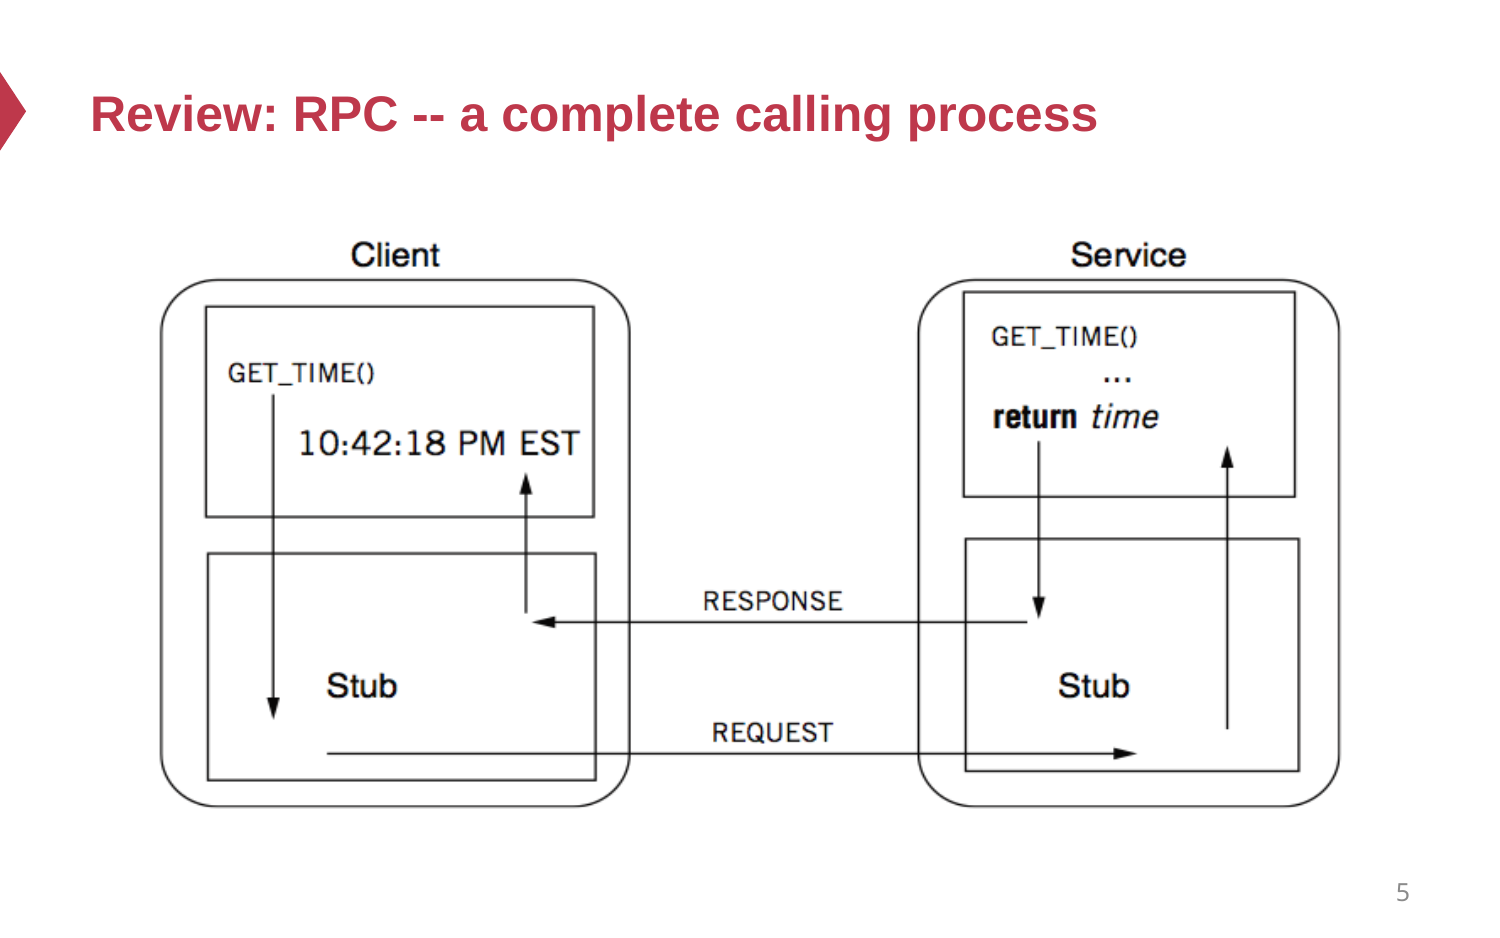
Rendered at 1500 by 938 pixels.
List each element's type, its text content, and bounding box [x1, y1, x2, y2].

title Review: RPC -- a complete calling process [75, 37, 1425, 186]
picture [150, 232, 1350, 824]
slide_number 5 [1074, 868, 1425, 919]
